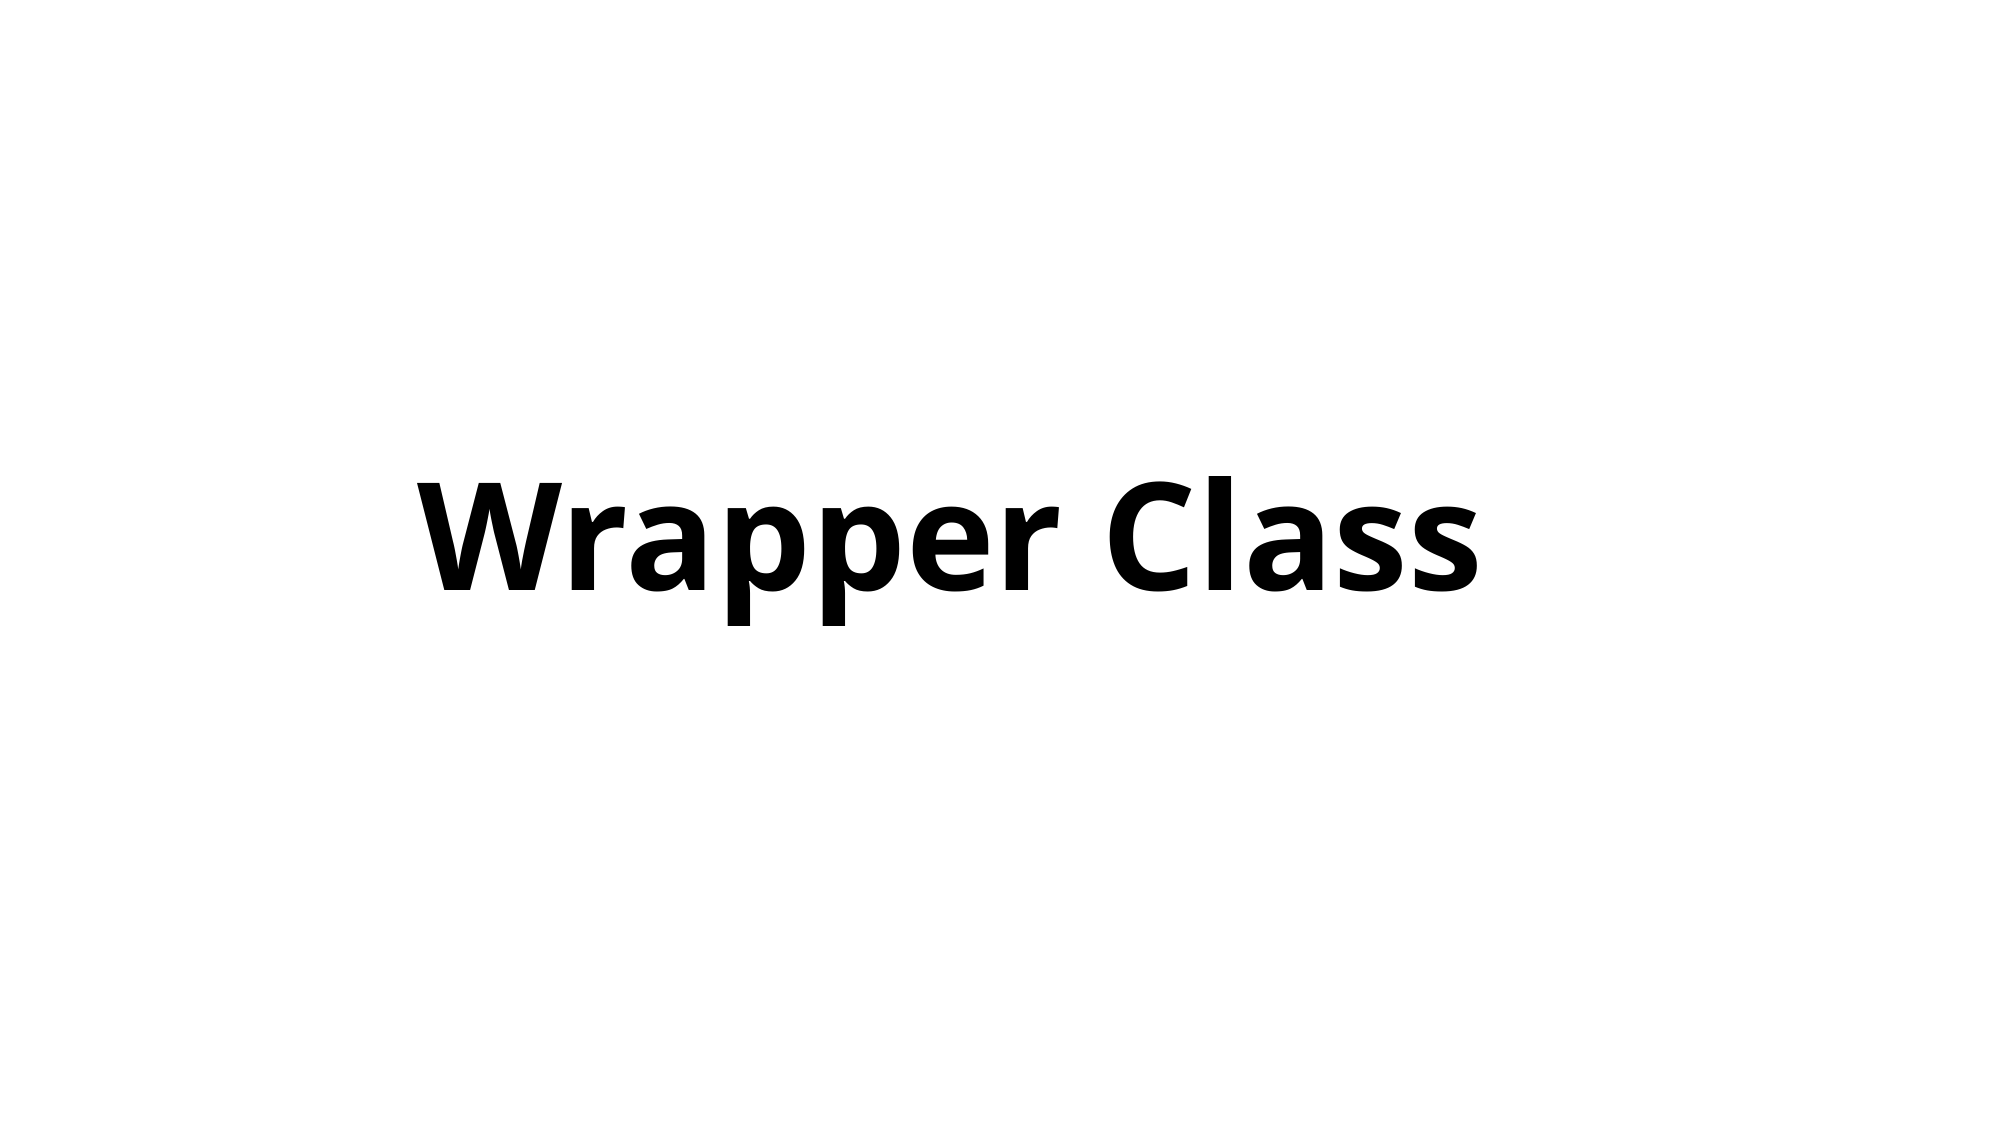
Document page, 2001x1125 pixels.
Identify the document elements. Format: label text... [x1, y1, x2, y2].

title Wrapper Class [133, 452, 1767, 631]
